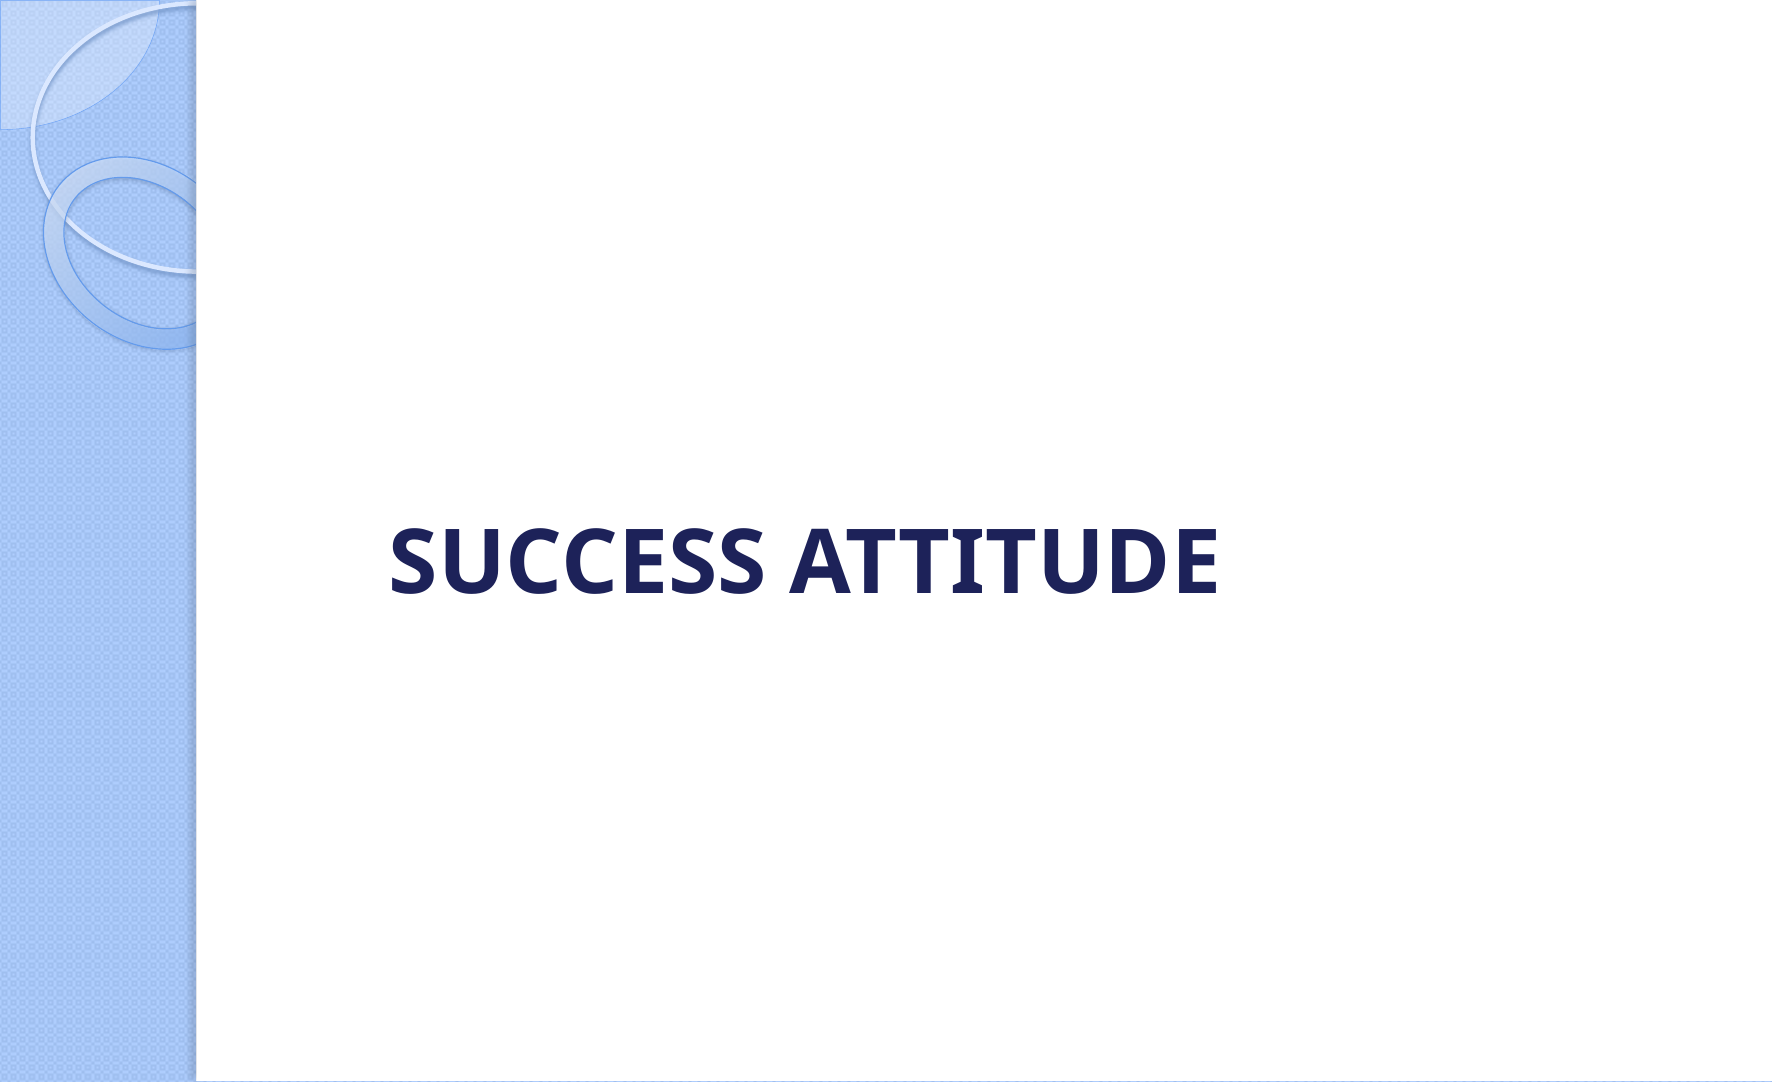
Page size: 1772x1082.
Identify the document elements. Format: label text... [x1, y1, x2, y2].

title SUCCESS ATTITUDE [118, 483, 1714, 632]
